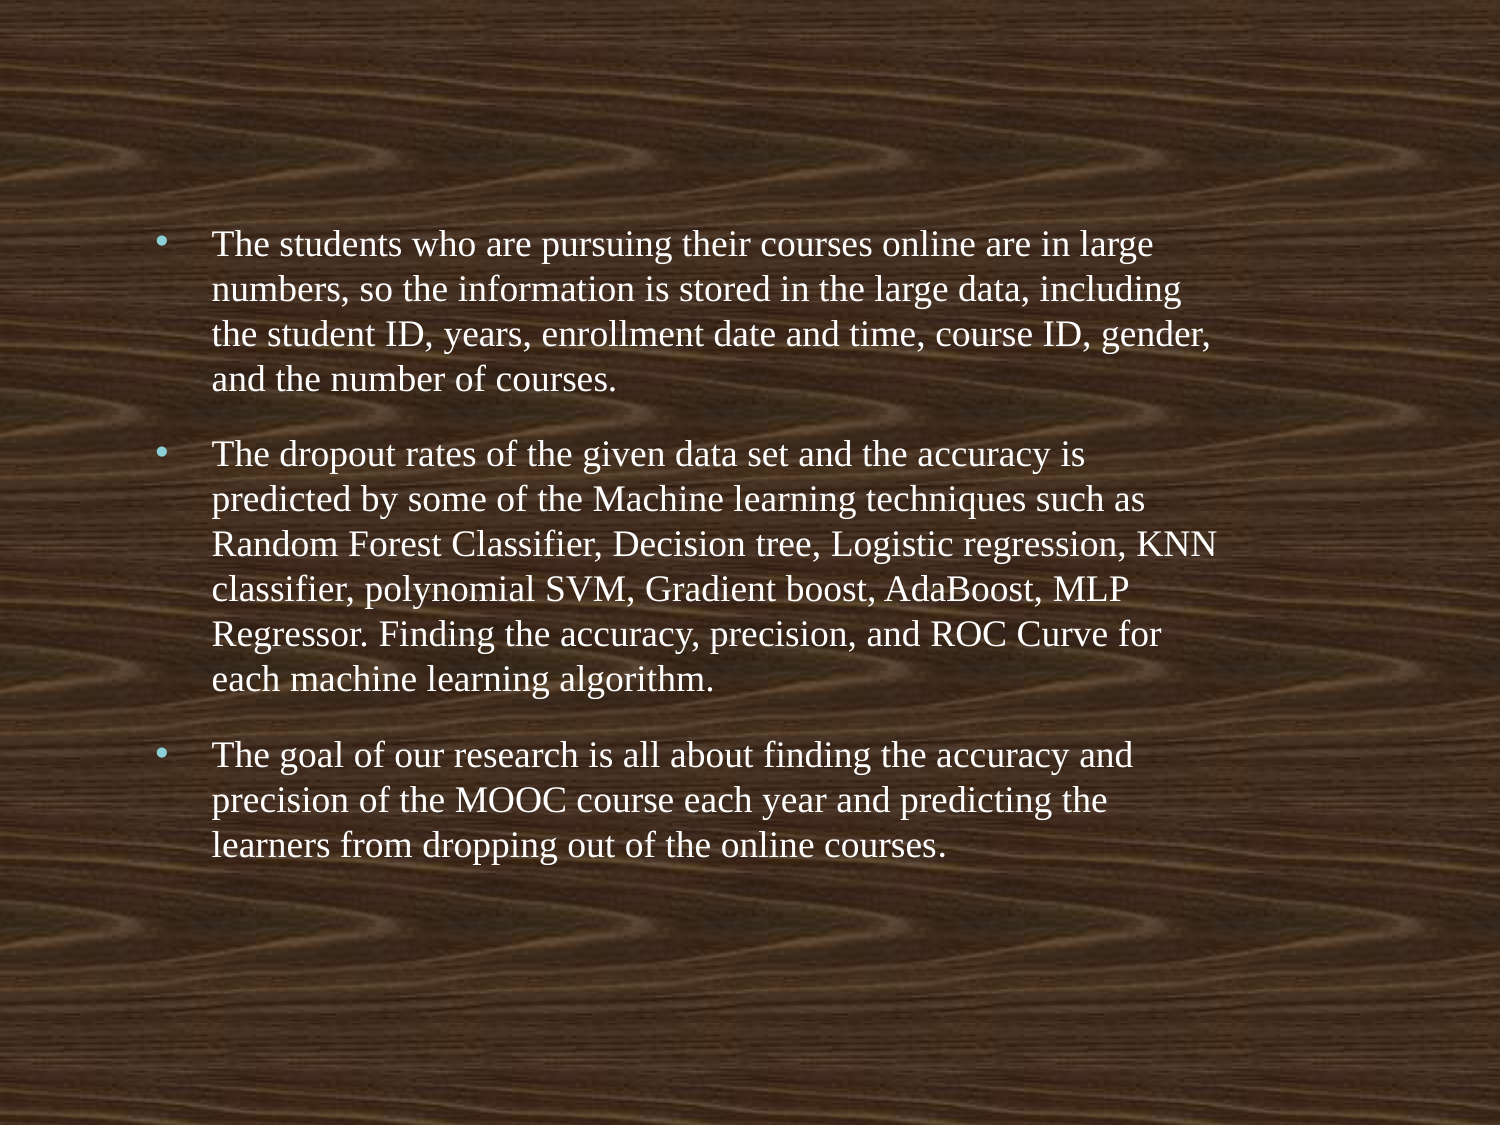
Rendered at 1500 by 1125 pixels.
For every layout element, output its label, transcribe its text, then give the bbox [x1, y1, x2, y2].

list The students who are pursuing their courses online are in large numbers, so the information is stored in the large data, including the student ID, years, enrollment date and time, course ID, gender, and the number of courses. The dropout rates of the given data set and the accuracy is predicted by some of the Machine learning techniques such as Random Forest Classifier, Decision tree, Logistic regression, KNN classifier, polynomial SVM, Gradient boost, AdaBoost, MLP Regressor. Finding the accuracy, precision, and ROC Curve for each machine learning algorithm. The goal of our research is all about finding the accuracy and precision of the MOOC course each year and predicting the learners from dropping out of the online courses. [140, 211, 1242, 979]
picture [0, 0, 1500, 1125]
